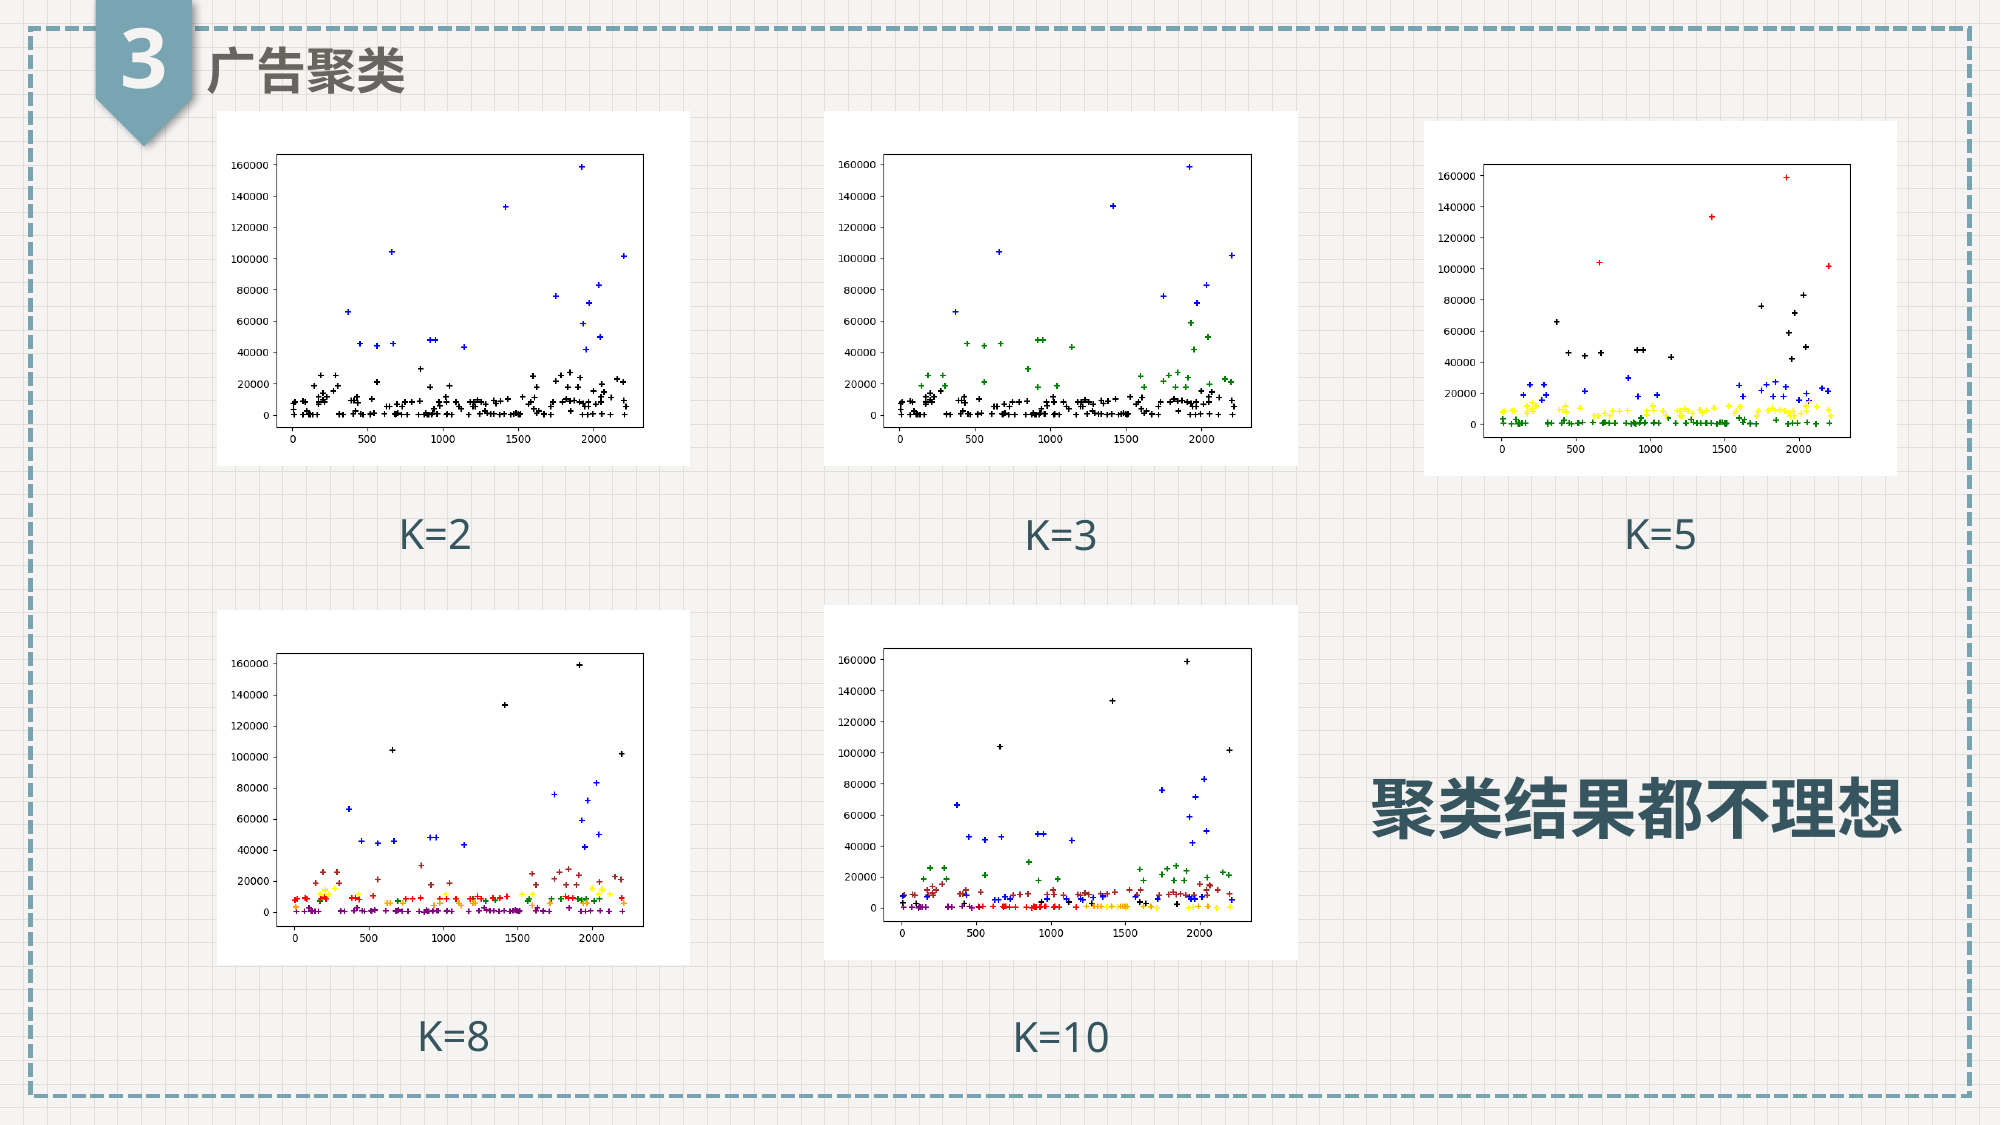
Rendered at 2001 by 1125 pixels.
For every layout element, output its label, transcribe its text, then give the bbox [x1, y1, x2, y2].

text_box K=10 [794, 978, 1401, 1068]
picture [217, 610, 690, 965]
picture [824, 605, 1298, 960]
picture [217, 111, 690, 466]
text_box 聚类结果都不理想 [1355, 719, 1920, 855]
list 广告聚类 [192, 35, 883, 112]
picture [1424, 120, 1897, 476]
text_box K=3 [721, 476, 1321, 566]
text_box K=5 [1321, 475, 2000, 566]
list 3 [95, 0, 193, 123]
text_box K=8 [114, 977, 794, 1068]
picture [824, 111, 1298, 466]
text_box K=2 [95, 475, 775, 566]
